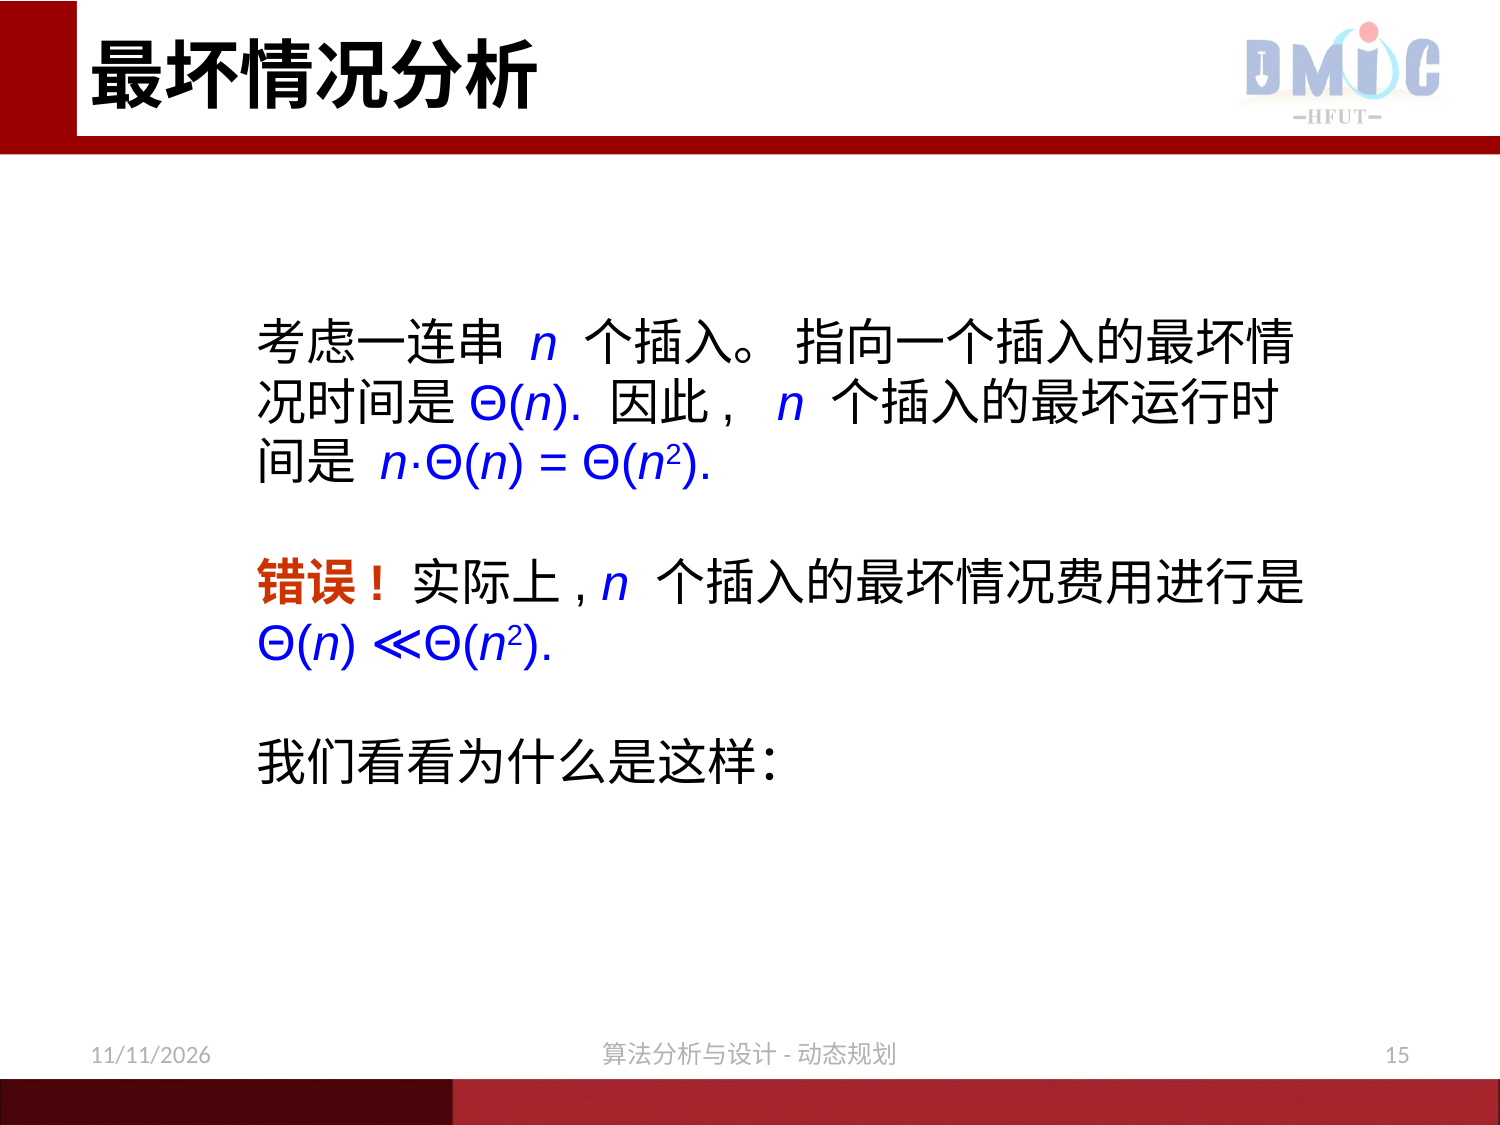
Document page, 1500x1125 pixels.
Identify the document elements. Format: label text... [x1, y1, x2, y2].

slide_number 15 [1074, 1023, 1425, 1084]
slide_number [75, 1023, 425, 1084]
text_box 最坏情况分析 [74, 20, 1425, 129]
footer 算法分析与设计-动态规划 [466, 1023, 1034, 1084]
picture [0, 1079, 1500, 1125]
text_box 考虑一连串 n 个插入。 指向一个插入的最坏情况时间是Θ(n). 因此, n 个插入的最坏运行时间是 n·Θ(n) = Θ(n2). 错误! 实际上, n 个插入的最坏情况费用进行是 Θ(n) ≪Θ(n2). 我们看看为什么是这样： [242, 302, 1329, 798]
